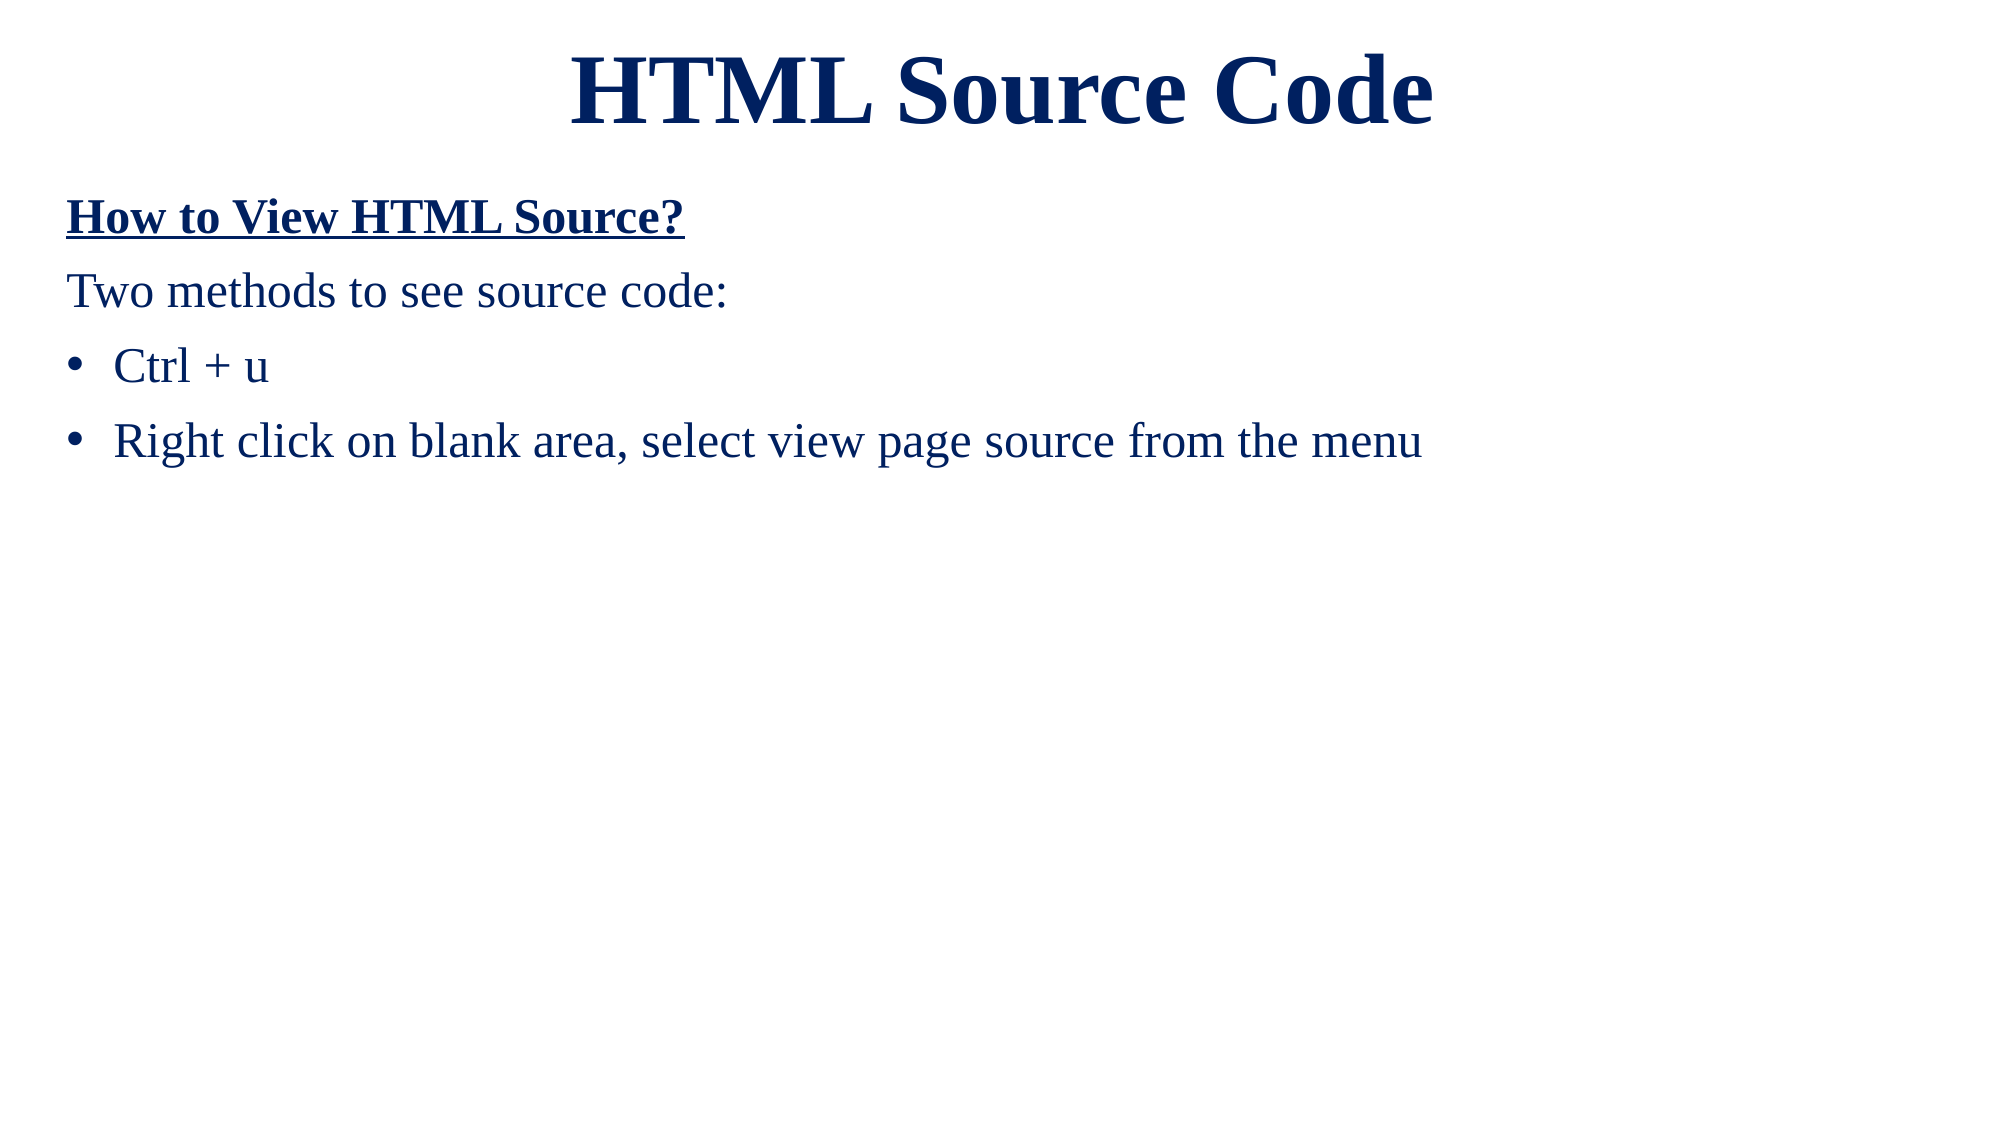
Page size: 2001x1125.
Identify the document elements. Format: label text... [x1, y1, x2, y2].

title HTML Source Code [51, 28, 1955, 153]
subtitle How to View HTML Source? Two methods to see source code: Ctrl + u Right click on blank area, select view page source from the menu [51, 182, 1955, 940]
